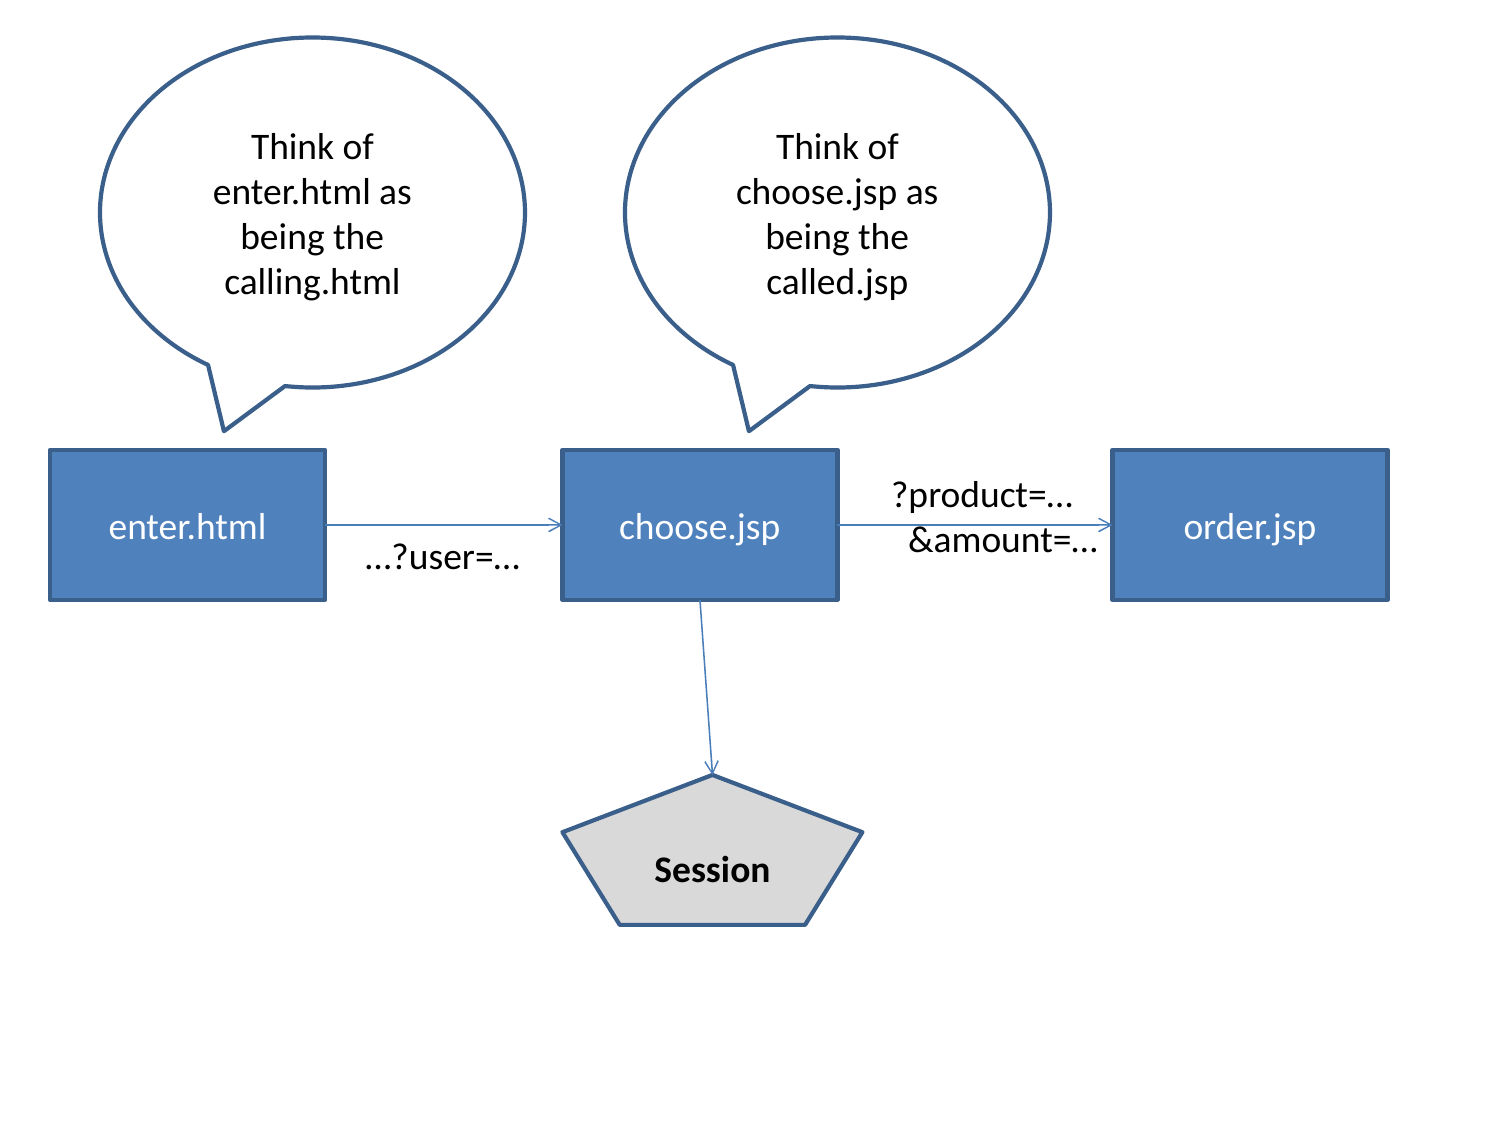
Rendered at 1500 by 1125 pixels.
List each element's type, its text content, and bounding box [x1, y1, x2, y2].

text_box enter.html [48, 448, 327, 602]
text_box ?product=… &amount=… [876, 530, 1113, 568]
text_box ?product=… &amount=… [876, 462, 1113, 524]
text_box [618, 680, 794, 694]
text_box …?user=… [350, 535, 535, 585]
text_box Think of enter.html as being the calling.html [97, 35, 528, 434]
text_box choose.jsp [560, 448, 840, 602]
text_box Session [560, 773, 865, 927]
text_box Think of choose.jsp as being the called.jsp [622, 35, 1053, 434]
text_box order.jsp [1110, 448, 1390, 602]
